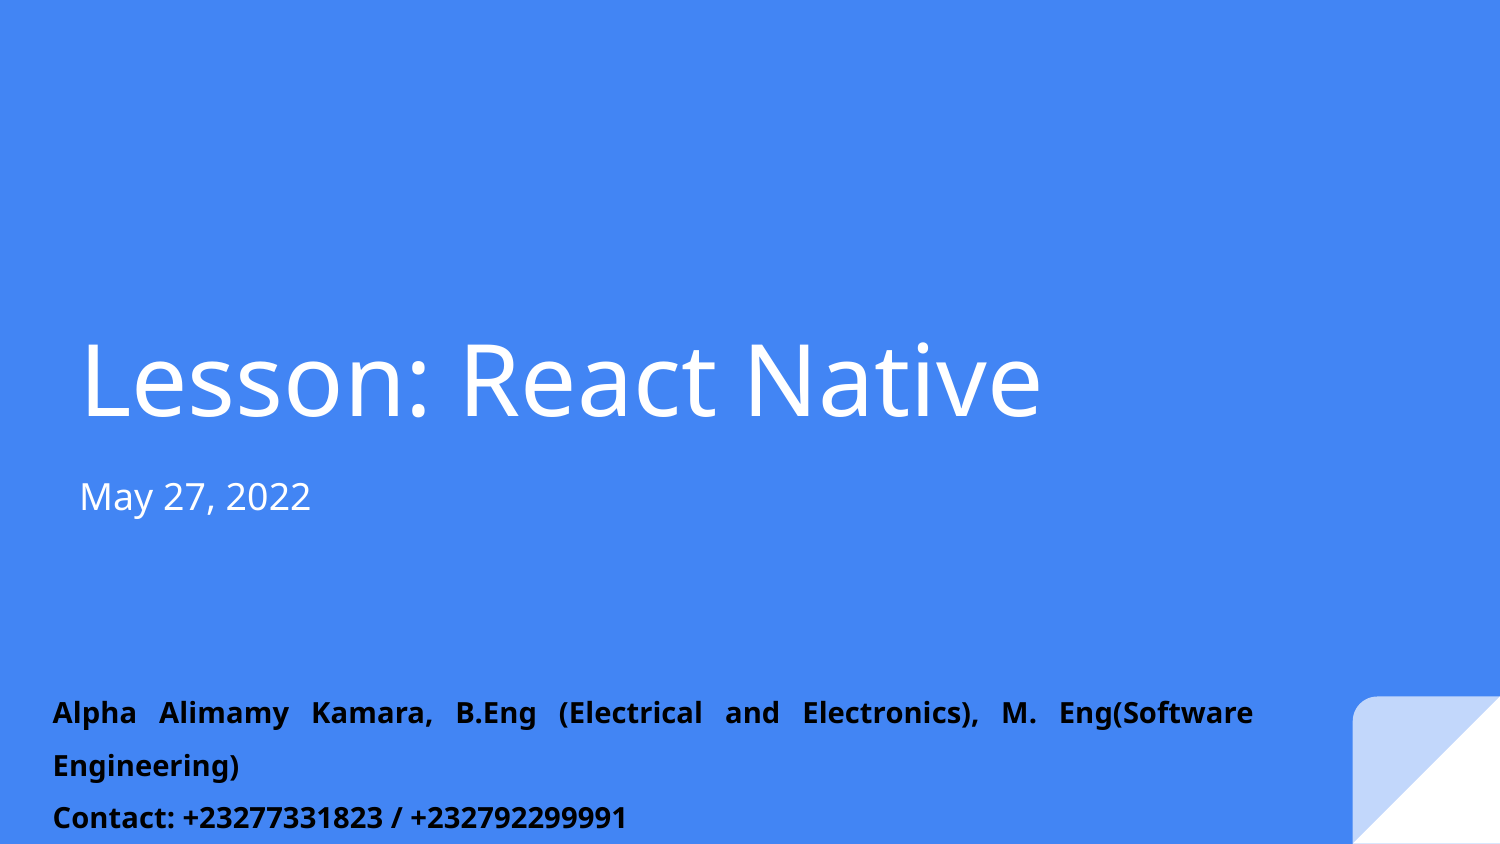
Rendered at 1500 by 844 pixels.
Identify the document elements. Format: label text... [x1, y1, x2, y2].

text_box Alpha Alimamy Kamara, B.Eng (Electrical and Electronics), M. Eng(Software Engineering) Contact: +23277331823 / +232792299991 [37, 669, 1270, 842]
title Lesson: React Native [64, 298, 1413, 452]
subtitle May 27, 2022 [64, 457, 1413, 529]
